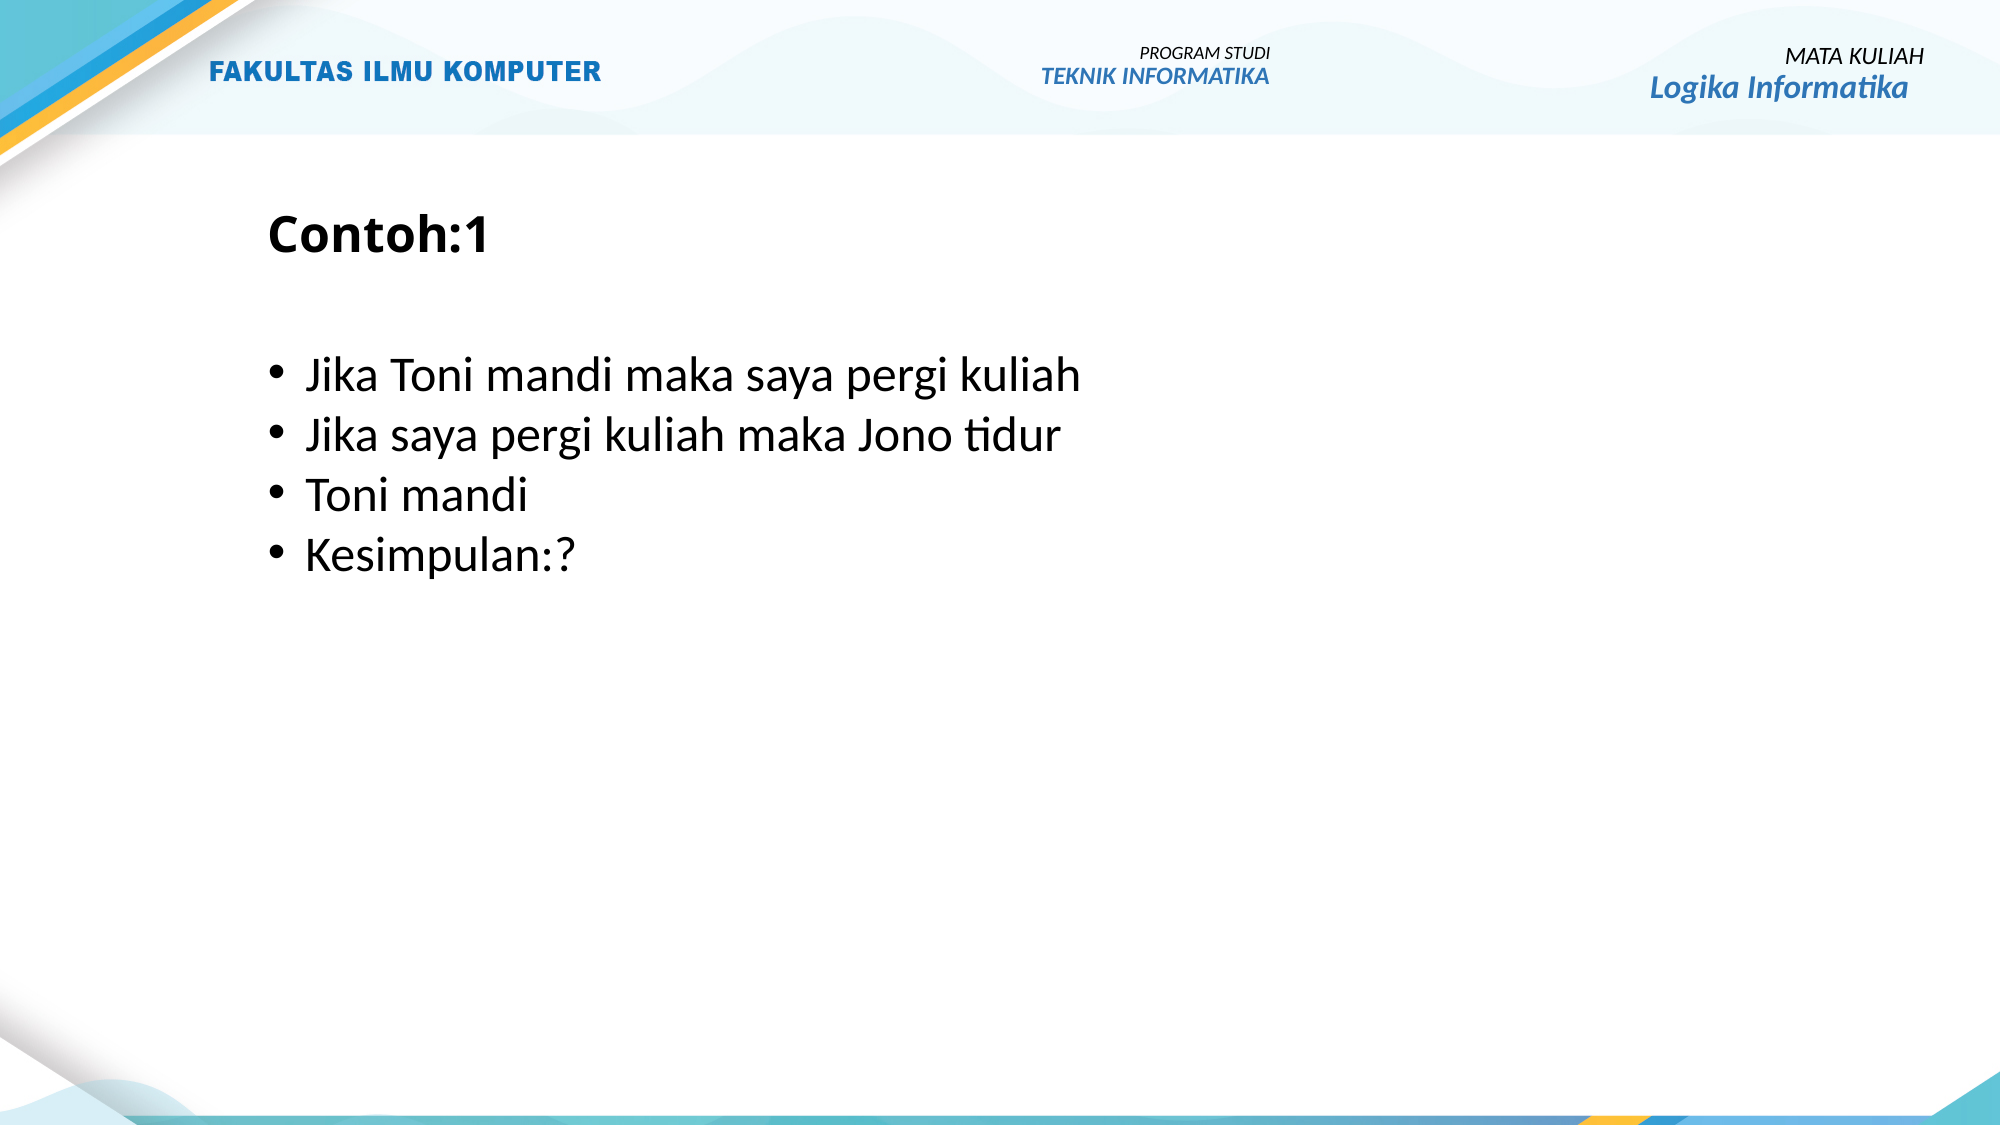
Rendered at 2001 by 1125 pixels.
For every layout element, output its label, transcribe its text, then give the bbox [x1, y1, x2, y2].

title Contoh:1 [252, 170, 1852, 303]
list Jika Toni mandi maka saya pergi kuliah Jika saya pergi kuliah maka Jono tidur Toni mandi Kesimpulan:? [252, 333, 1852, 822]
text_box MATA KULIAH Logika Informatika [1374, 35, 1940, 147]
text_box PROGRAM STUDI TEKNIK INFORMATIKA [908, 35, 1286, 120]
picture [0, 0, 2000, 1125]
